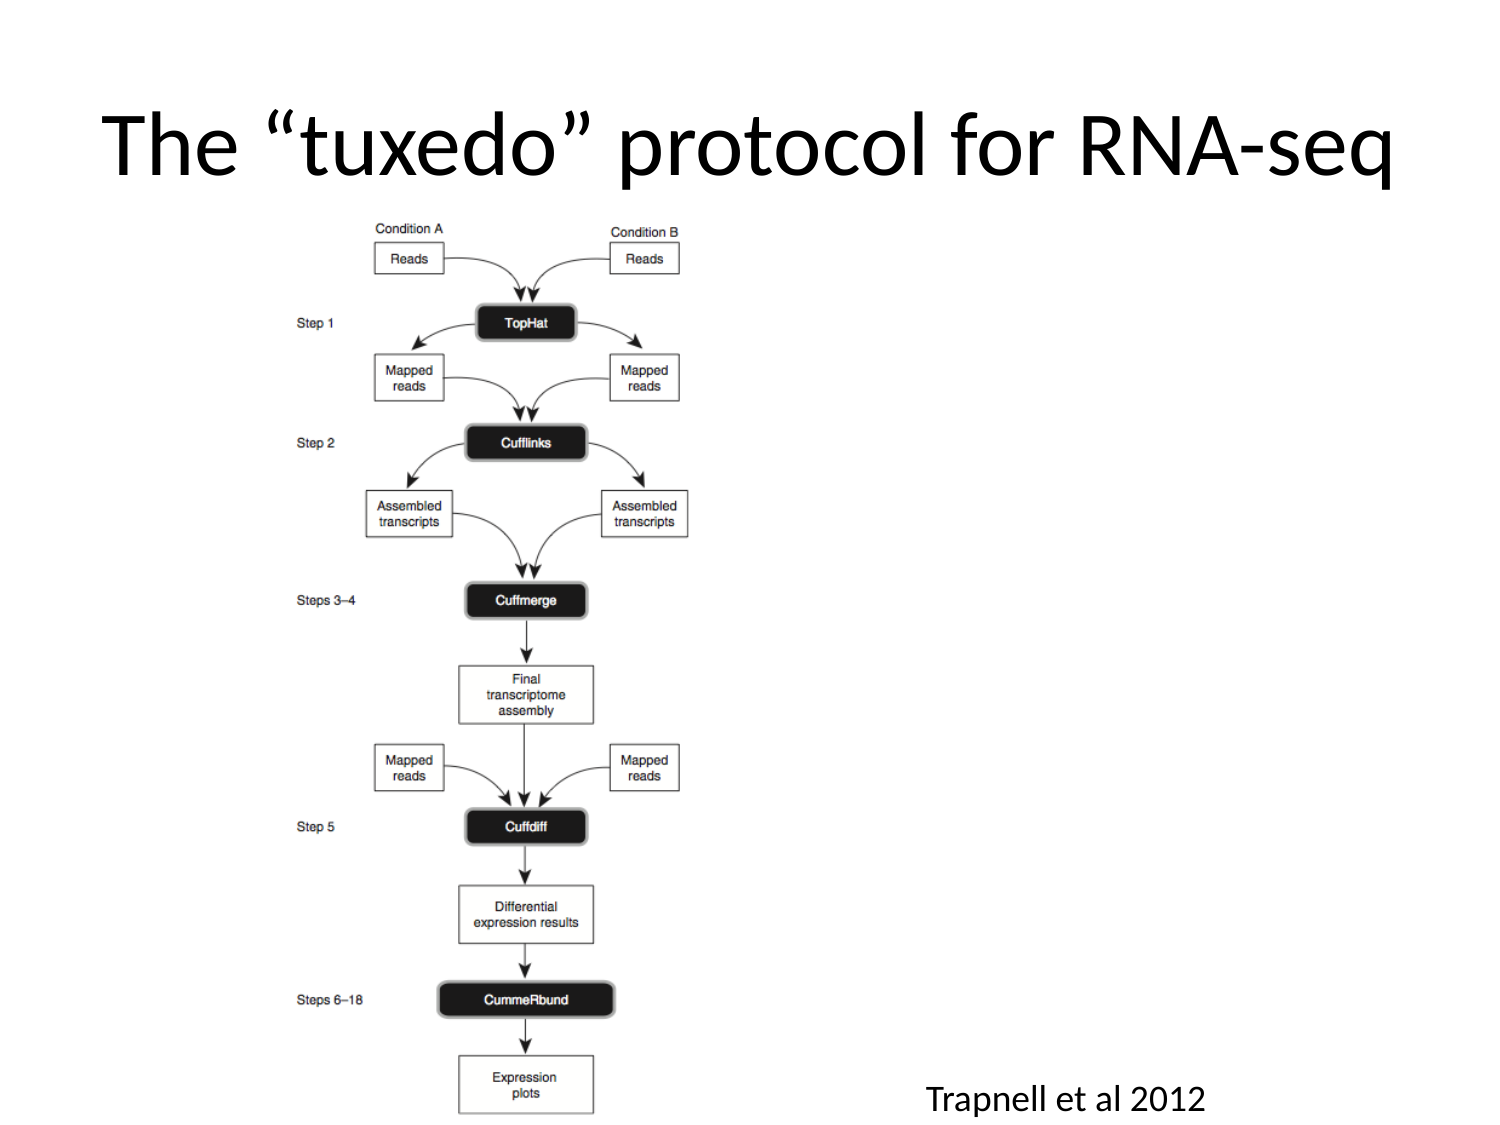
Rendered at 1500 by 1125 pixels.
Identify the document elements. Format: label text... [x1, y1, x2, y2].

text_box Trapnell et al 2012 [911, 1066, 1222, 1125]
picture [262, 197, 789, 1125]
title The “tuxedo” protocol for RNA-seq [75, 45, 1425, 233]
